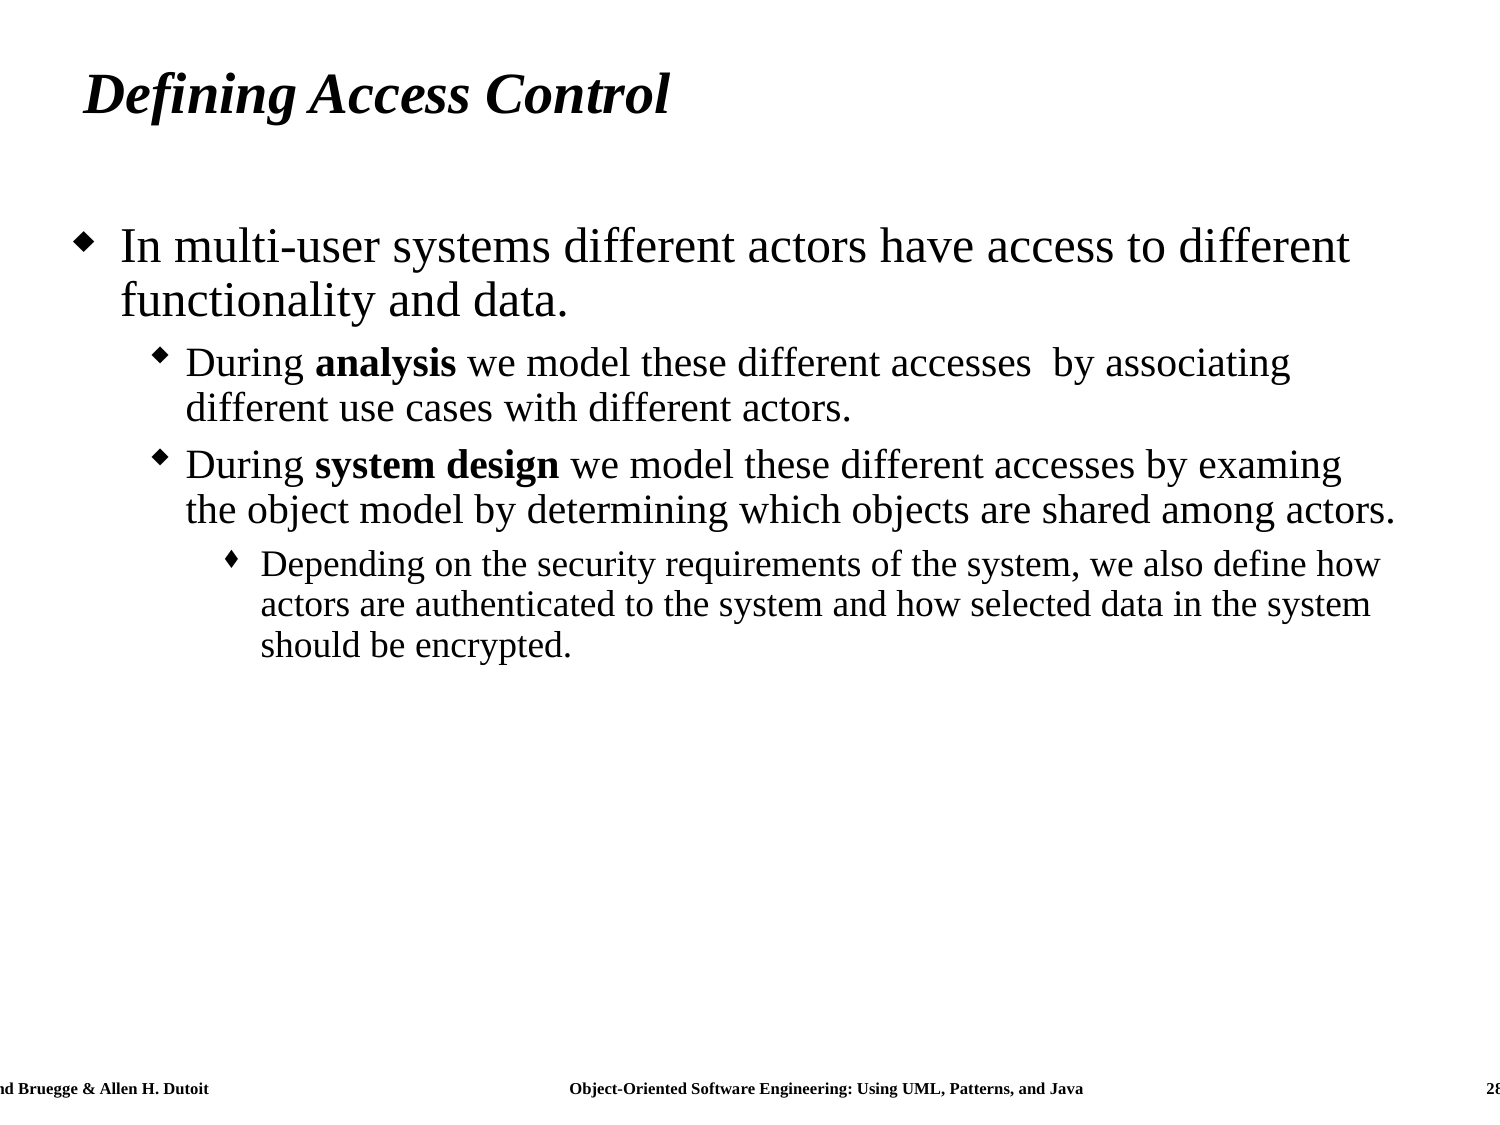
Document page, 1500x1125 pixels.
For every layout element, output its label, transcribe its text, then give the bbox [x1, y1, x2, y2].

title Defining Access Control [68, 36, 1407, 153]
list In multi-user systems different actors have access to different functionality and data. During analysis we model these different accesses by associating different use cases with different actors. During system design we model these different accesses by examing the object model by determining which objects are shared among actors. Depending on the security requirements of the system, we also define how actors are authenticated to the system and how selected data in the system should be encrypted. [58, 212, 1413, 1020]
